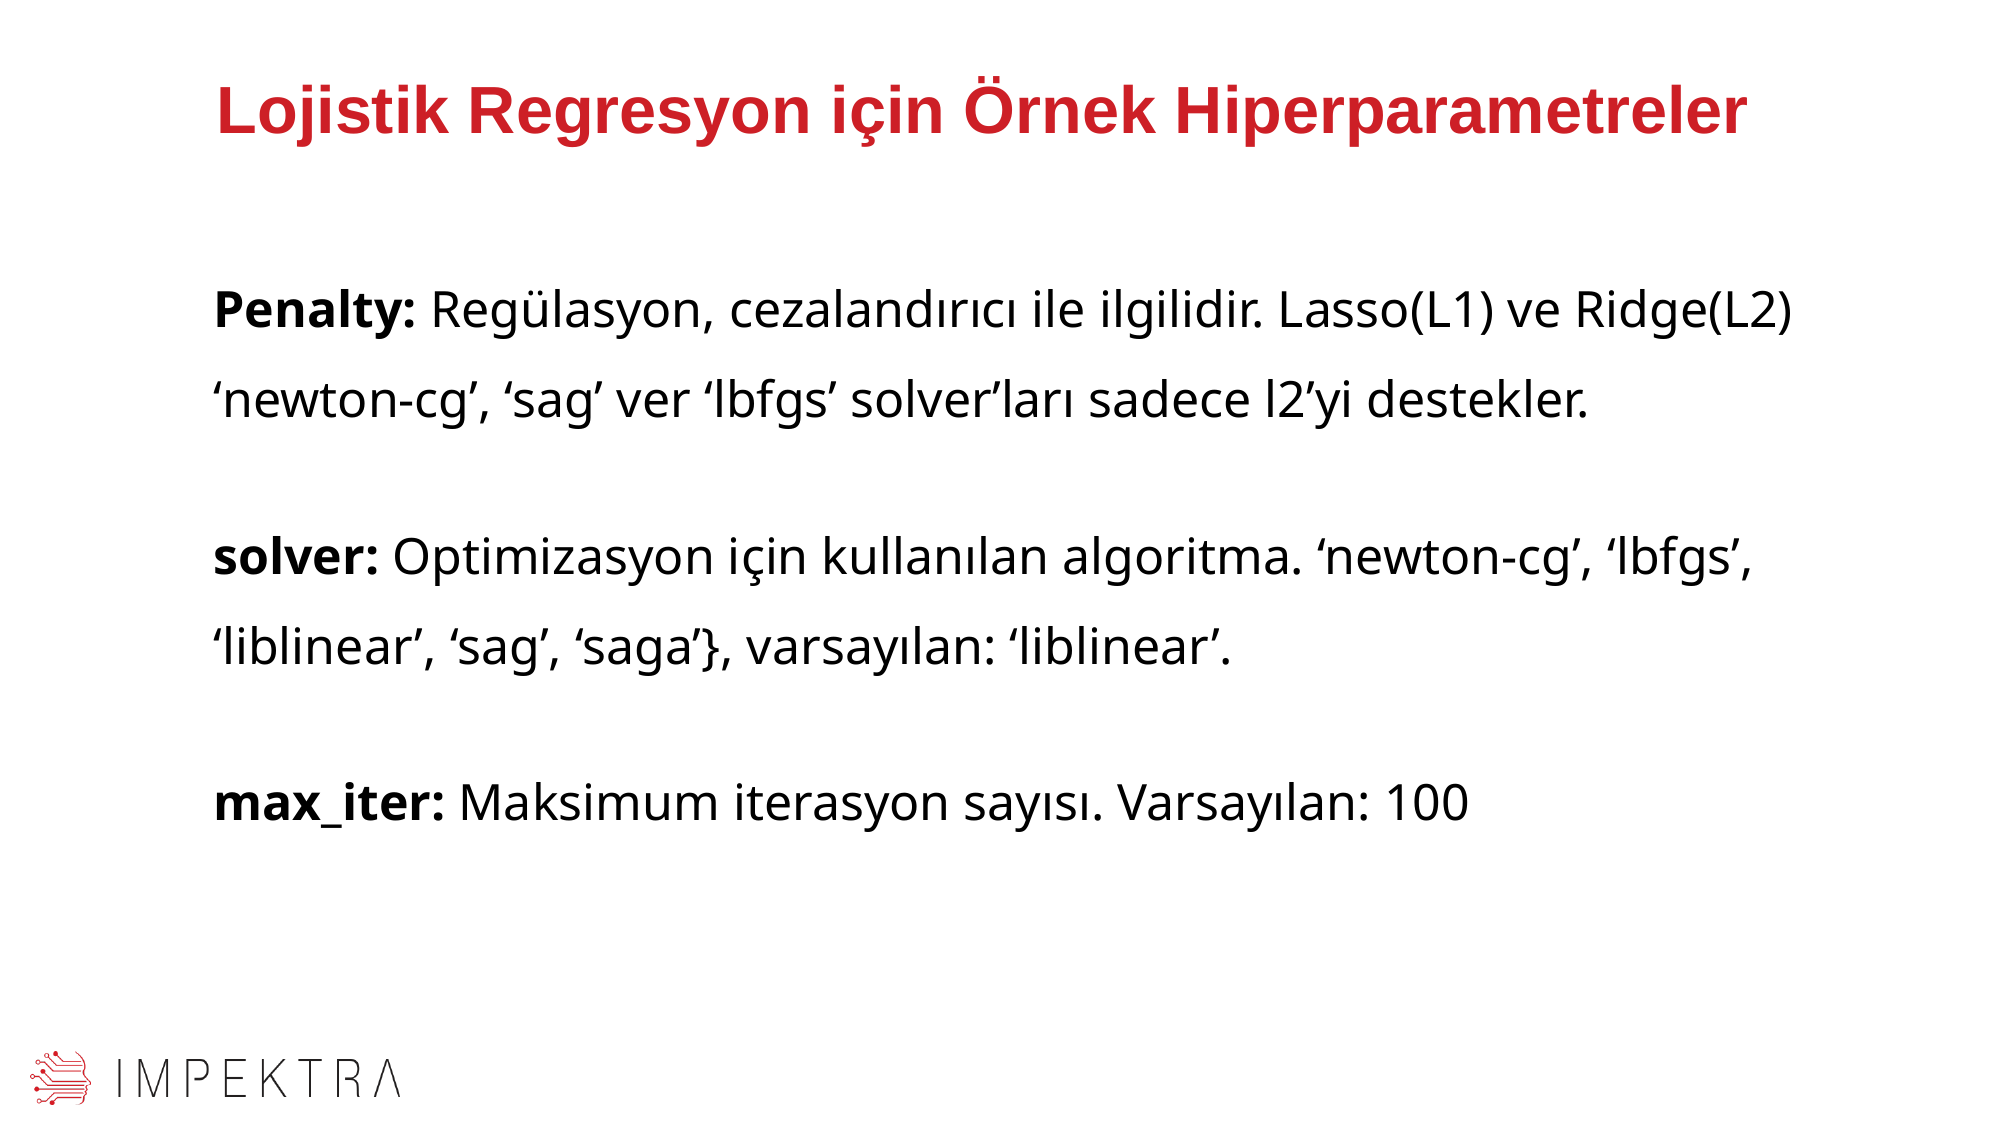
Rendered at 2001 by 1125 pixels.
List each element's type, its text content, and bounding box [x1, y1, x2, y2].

text_box max_iter: Maksimum iterasyon sayısı. Varsayılan: 100 [198, 733, 1825, 839]
text_box solver: Optimizasyon için kullanılan algoritma. ‘newton-cg’, ‘lbfgs’, ‘liblinear’, ‘sag’, ‘saga’}, varsayılan: ‘liblinear’. [198, 486, 1825, 682]
text_box Penalty: Regülasyon, cezalandırıcı ile ilgilidir. Lasso(L1) ve Ridge(L2) ‘newton-cg’, ‘sag’ ver ‘lbfgs’ solver’ları sadece l2’yi destekler. [198, 240, 1825, 436]
title Lojistik Regresyon için Örnek Hiperparametreler [198, 40, 1768, 156]
picture [30, 1051, 400, 1105]
